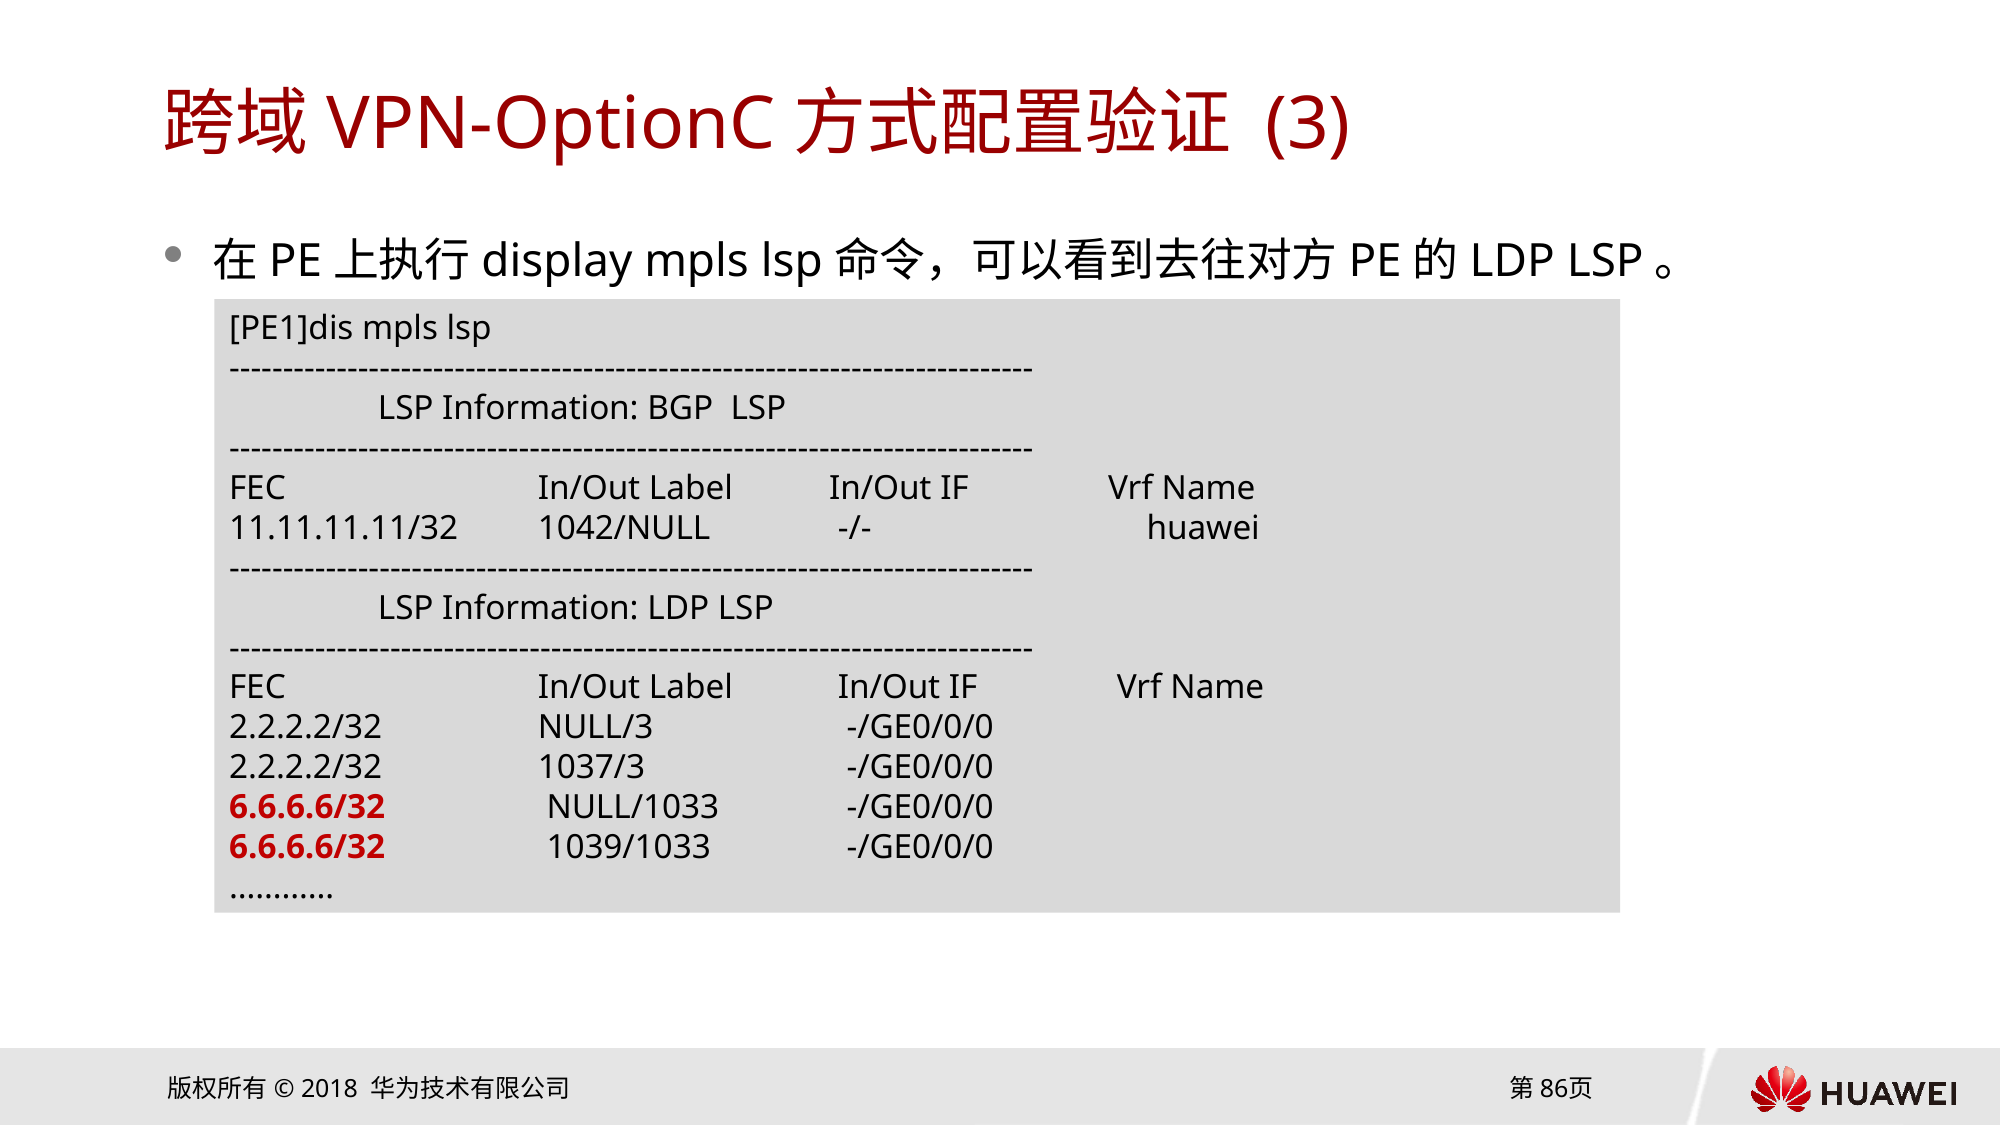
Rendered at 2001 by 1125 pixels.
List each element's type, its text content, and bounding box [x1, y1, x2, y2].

picture [0, 1048, 2000, 1125]
list 在PE上执行display mpls lsp命令，可以看到去往对方PE的LDP LSP。 [149, 202, 1883, 971]
text_box [PE1]dis mpls lsp --------------------------------------------------------------------------- LSP Information: BGP LSP --------------------------------------------------------------------------- FEC In/Out Label In/Out IF Vrf Name 11.11.11.11/32 1042/NULL -/- huawei --------------------------------------------------------------------------- LSP Information: LDP LSP --------------------------------------------------------------------------- FEC In/Out Label In/Out IF Vrf Name 2.2.2.2/32 NULL/3 -/GE0/0/0 2.2.2.2/32 1037/3 -/GE0/0/0 6.6.6.6/32 NULL/1033 -/GE0/0/0 6.6.6.6/32 1039/1033 -/GE0/0/0 ………… [214, 299, 1621, 913]
title 跨域VPN-OptionC方式配置验证 (3) [149, 47, 1883, 191]
